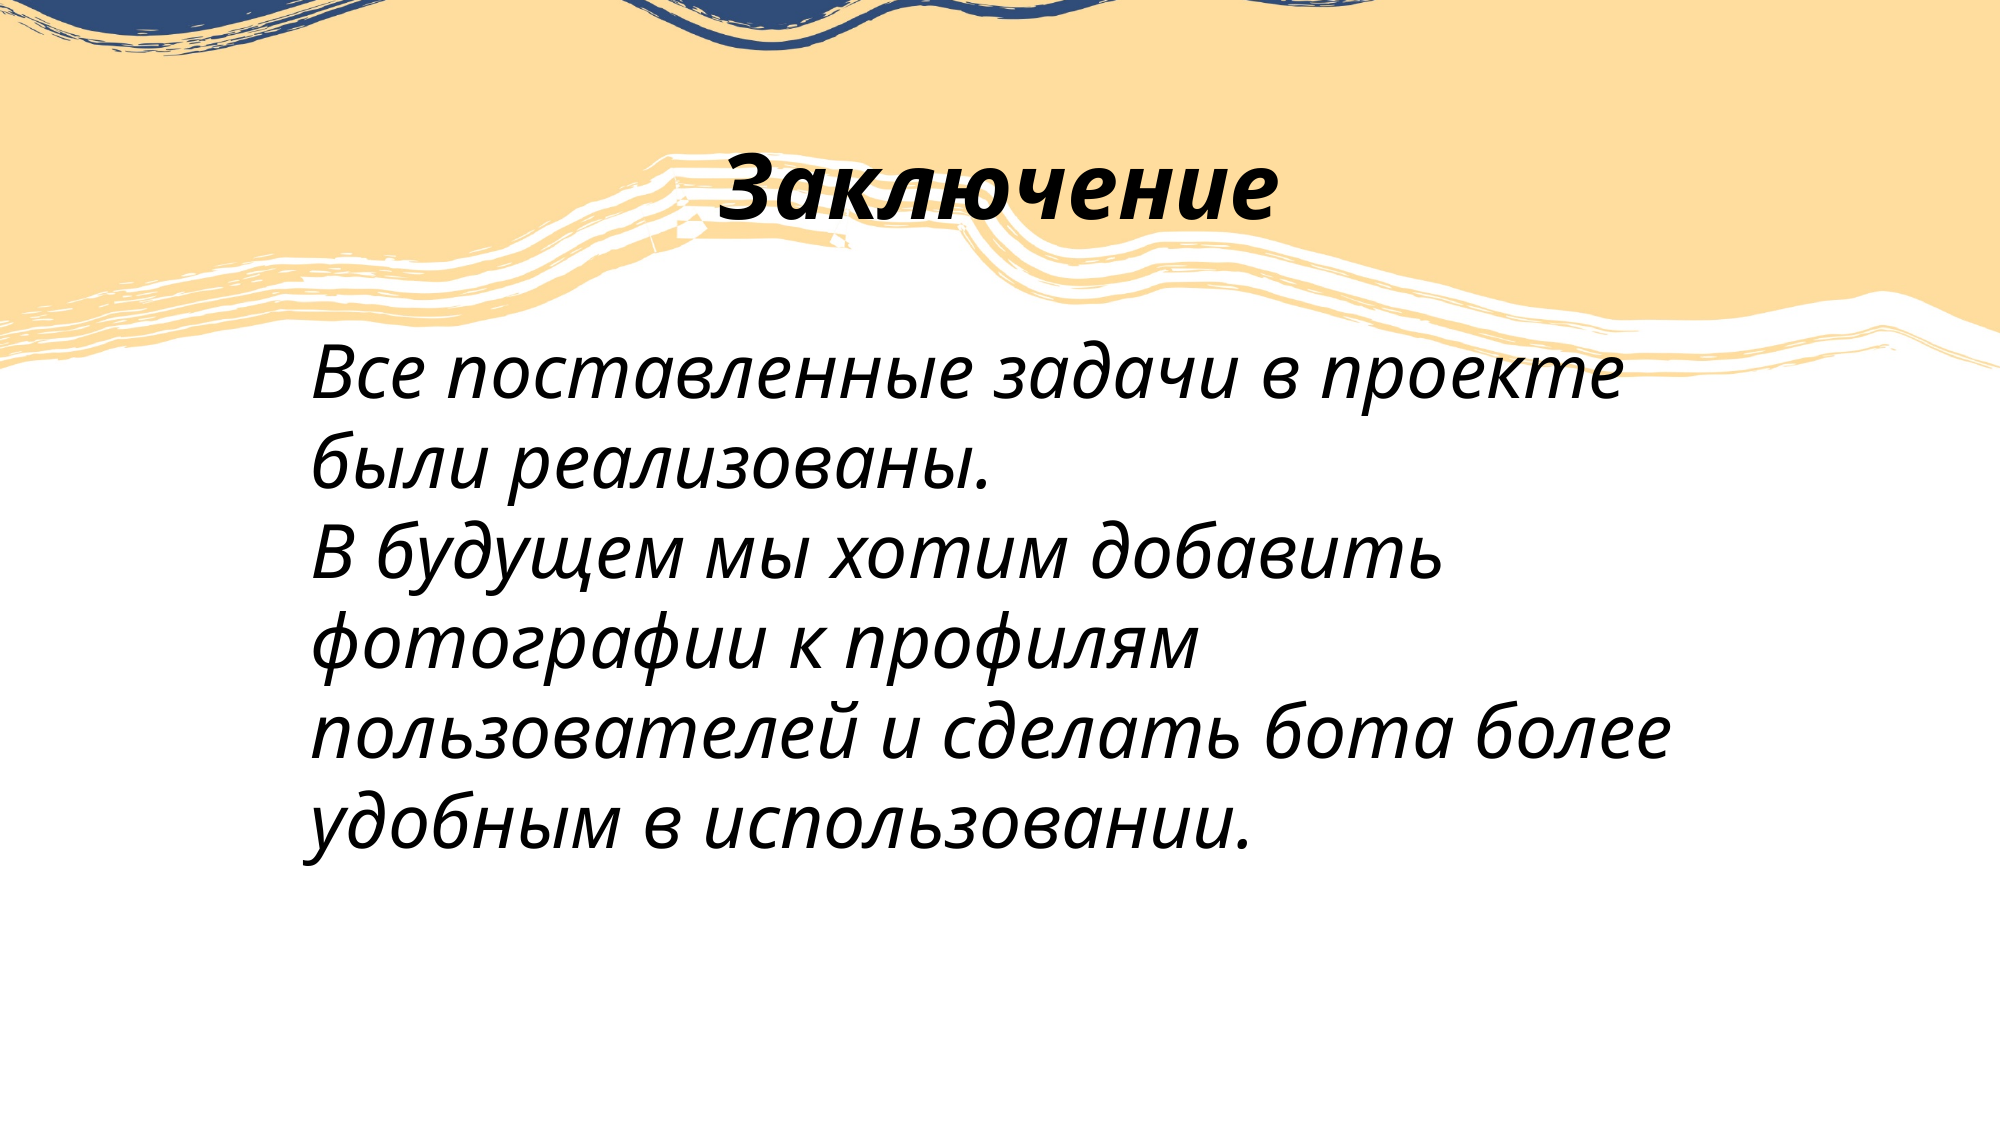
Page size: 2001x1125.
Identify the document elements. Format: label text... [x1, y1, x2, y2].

picture [0, 0, 2000, 1125]
text_box Все поставленные задачи в проекте были реализованы. В будущем мы хотим добавить фотографии к профилям пользователей и сделать бота более удобным в использовании. [296, 315, 1704, 961]
text_box Заключение [703, 120, 1297, 246]
